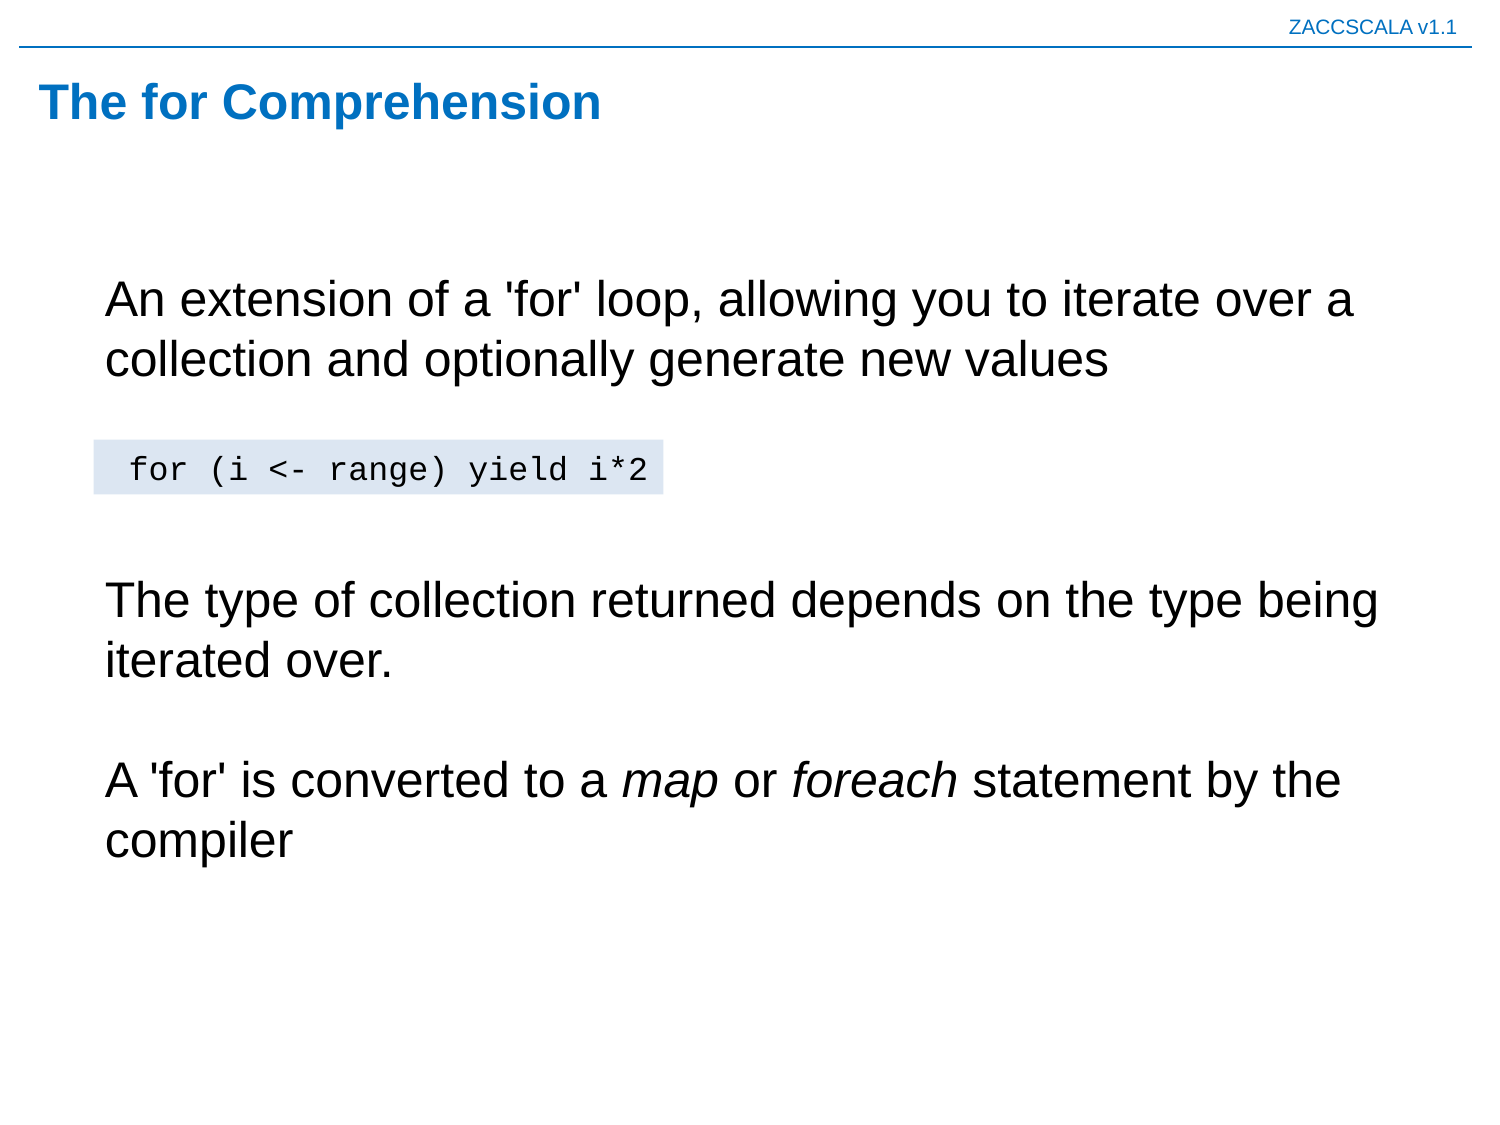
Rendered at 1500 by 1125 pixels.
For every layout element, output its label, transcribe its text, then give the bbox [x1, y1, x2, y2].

text_box The type of collection returned depends on the type being iterated over. A 'for' is converted to a map or foreach statement by the compiler [90, 560, 1425, 876]
title The for Comprehension [23, 58, 1465, 141]
text_box for (i <- range) yield i*2 [93, 439, 664, 495]
text_box An extension of a 'for' loop, allowing you to iterate over a collection and optionally generate new values [90, 258, 1425, 394]
